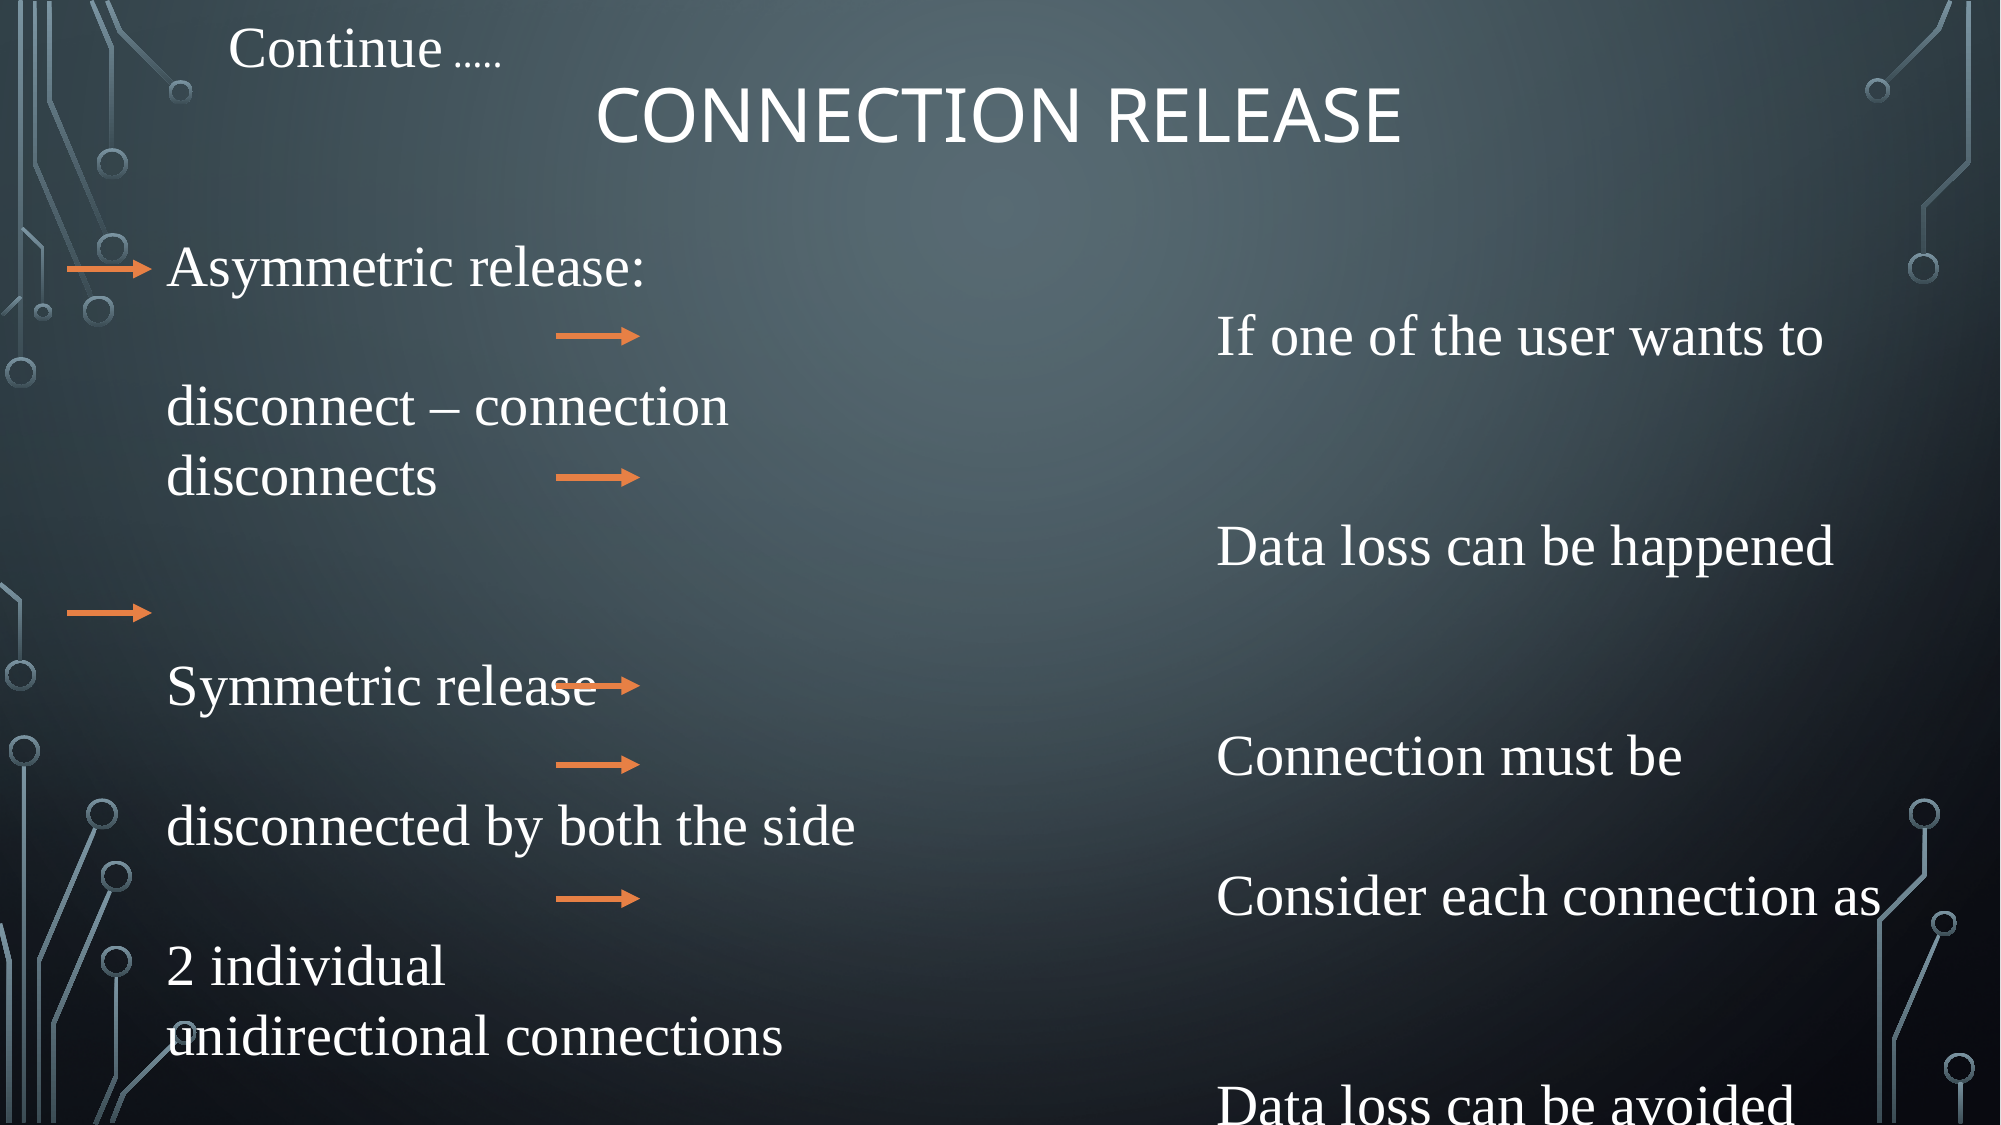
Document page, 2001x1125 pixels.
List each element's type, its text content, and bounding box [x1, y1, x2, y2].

text_box Asymmetric release: If one of the user wants to disconnect – connection disconnects Data loss can be happened Symmetric release Connection must be disconnected by both the side Consider each connection as 2 individual unidirectional connections Data loss can be avoided [151, 220, 1900, 1125]
text_box Connection release [187, 0, 1813, 198]
text_box Continue ….. [214, 2, 727, 87]
